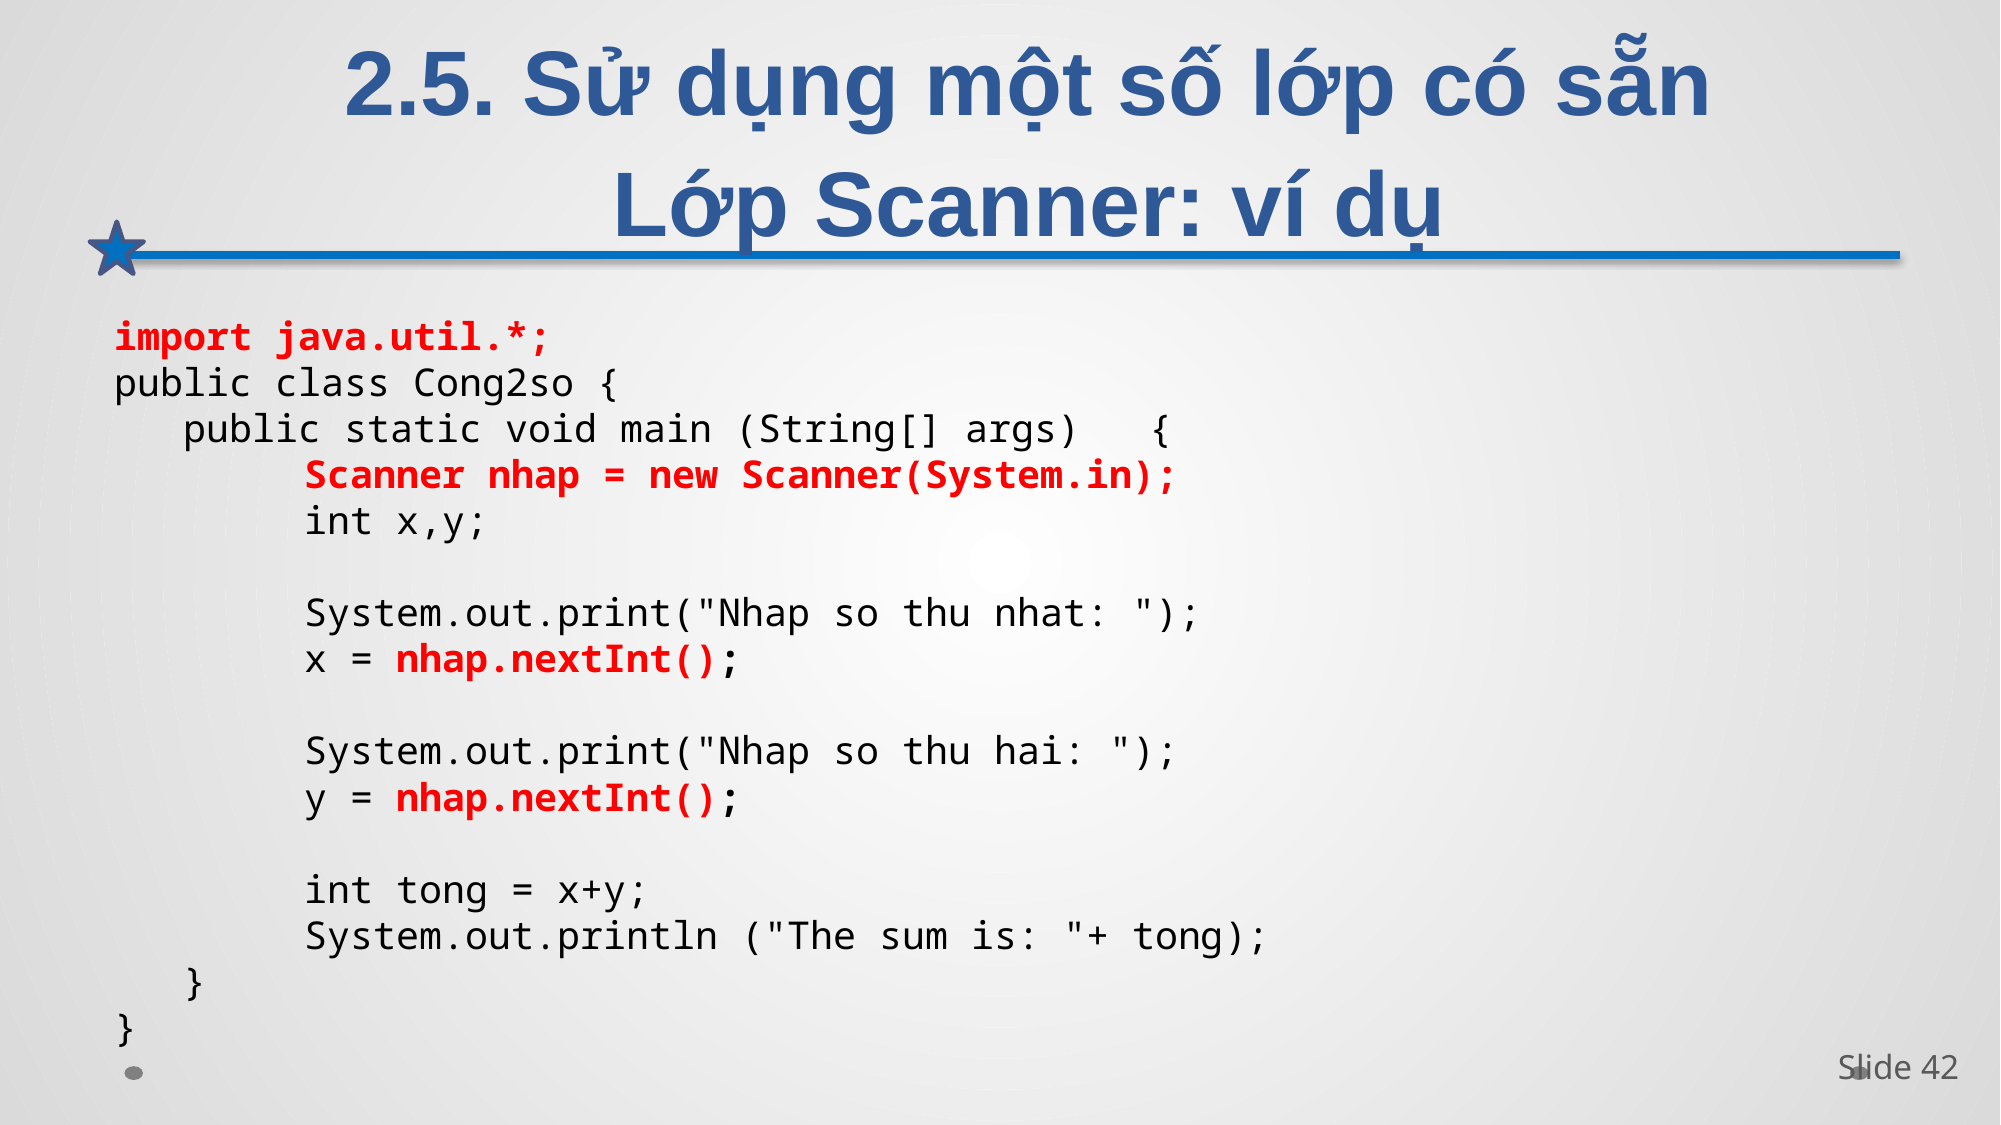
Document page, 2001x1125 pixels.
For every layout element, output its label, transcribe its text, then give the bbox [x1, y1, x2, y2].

title 2.5. Sử dụng một số lớp có sẵn Lớp Scanner: ví dụ [161, 28, 1897, 263]
list import java.util.*; public class Cong2so { public static void main (String[] args) { Scanner nhap = new Scanner(System.in); int x,y; System.out.print("Nhap so thu nhat: "); x = nhap.nextInt(); System.out.print("Nhap so thu hai: "); y = nhap.nextInt(); int tong = x+y; System.out.println ("The sum is: "+ tong); } } [99, 304, 1900, 1064]
slide_number Slide 42 [1550, 1037, 1967, 1100]
